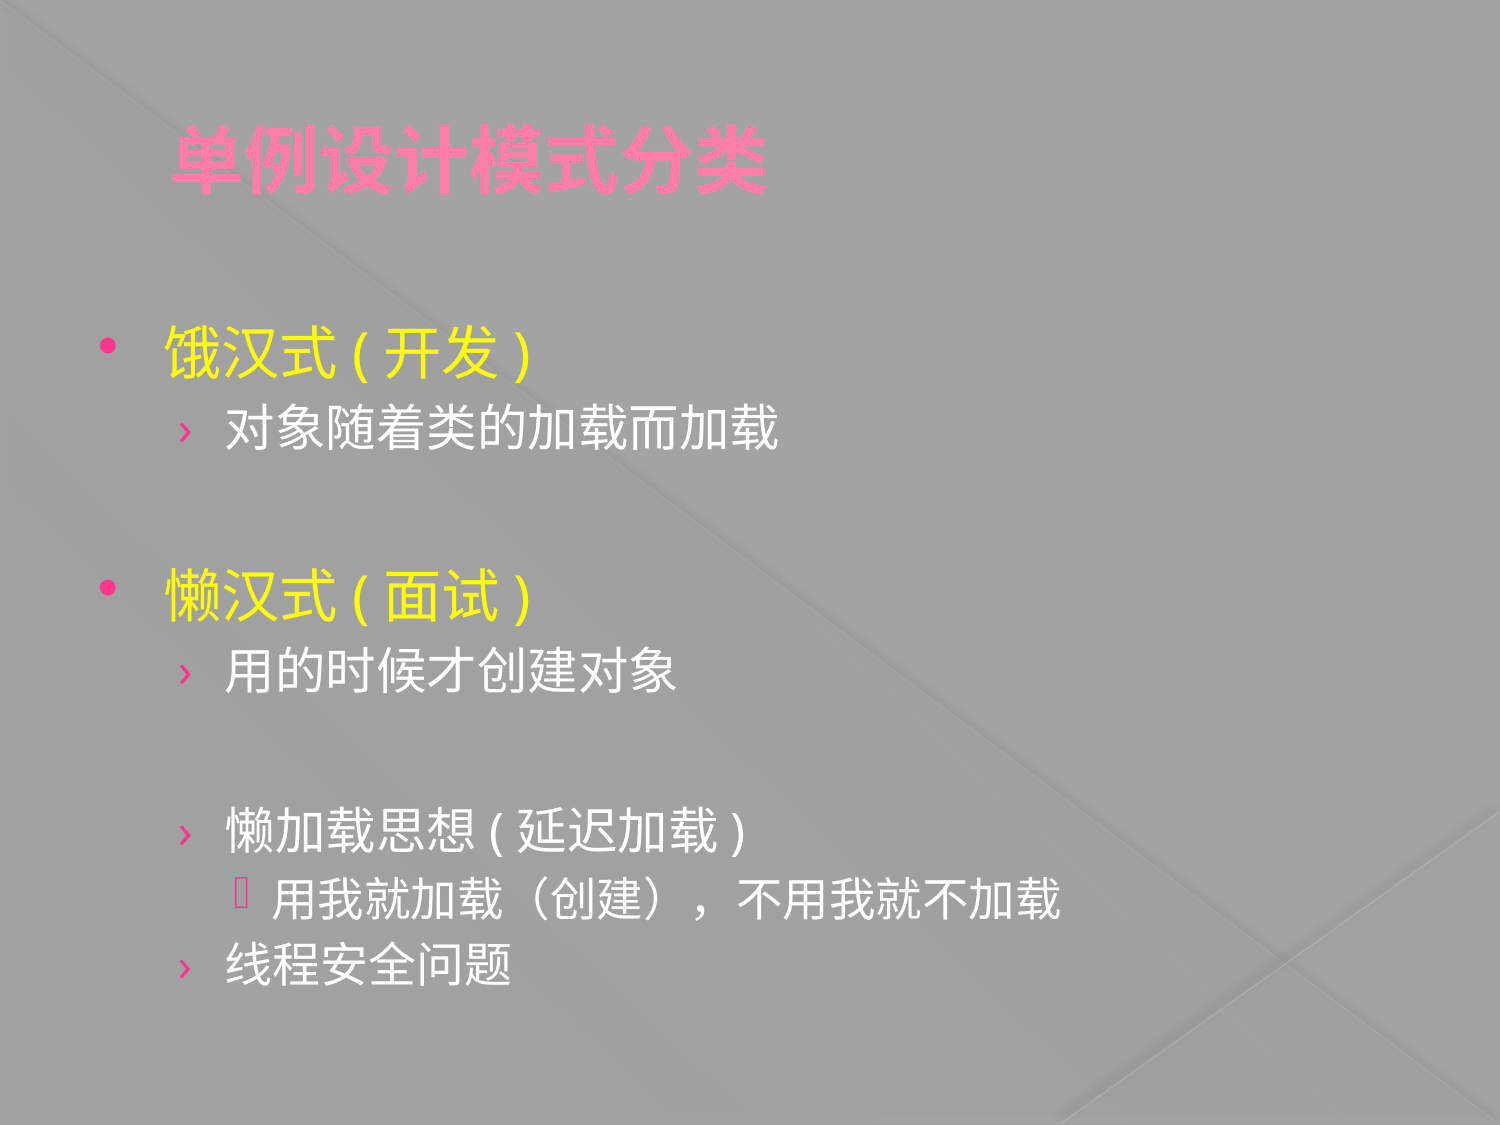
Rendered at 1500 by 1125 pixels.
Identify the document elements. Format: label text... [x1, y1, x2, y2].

list 饿汉式(开发) 对象随着类的加载而加载 懒汉式(面试) 用的时候才创建对象 懒加载思想(延迟加载) 用我就加载（创建），不用我就不加载 线程安全问题 [75, 308, 1425, 1059]
title 单例设计模式分类 [75, 43, 1425, 274]
